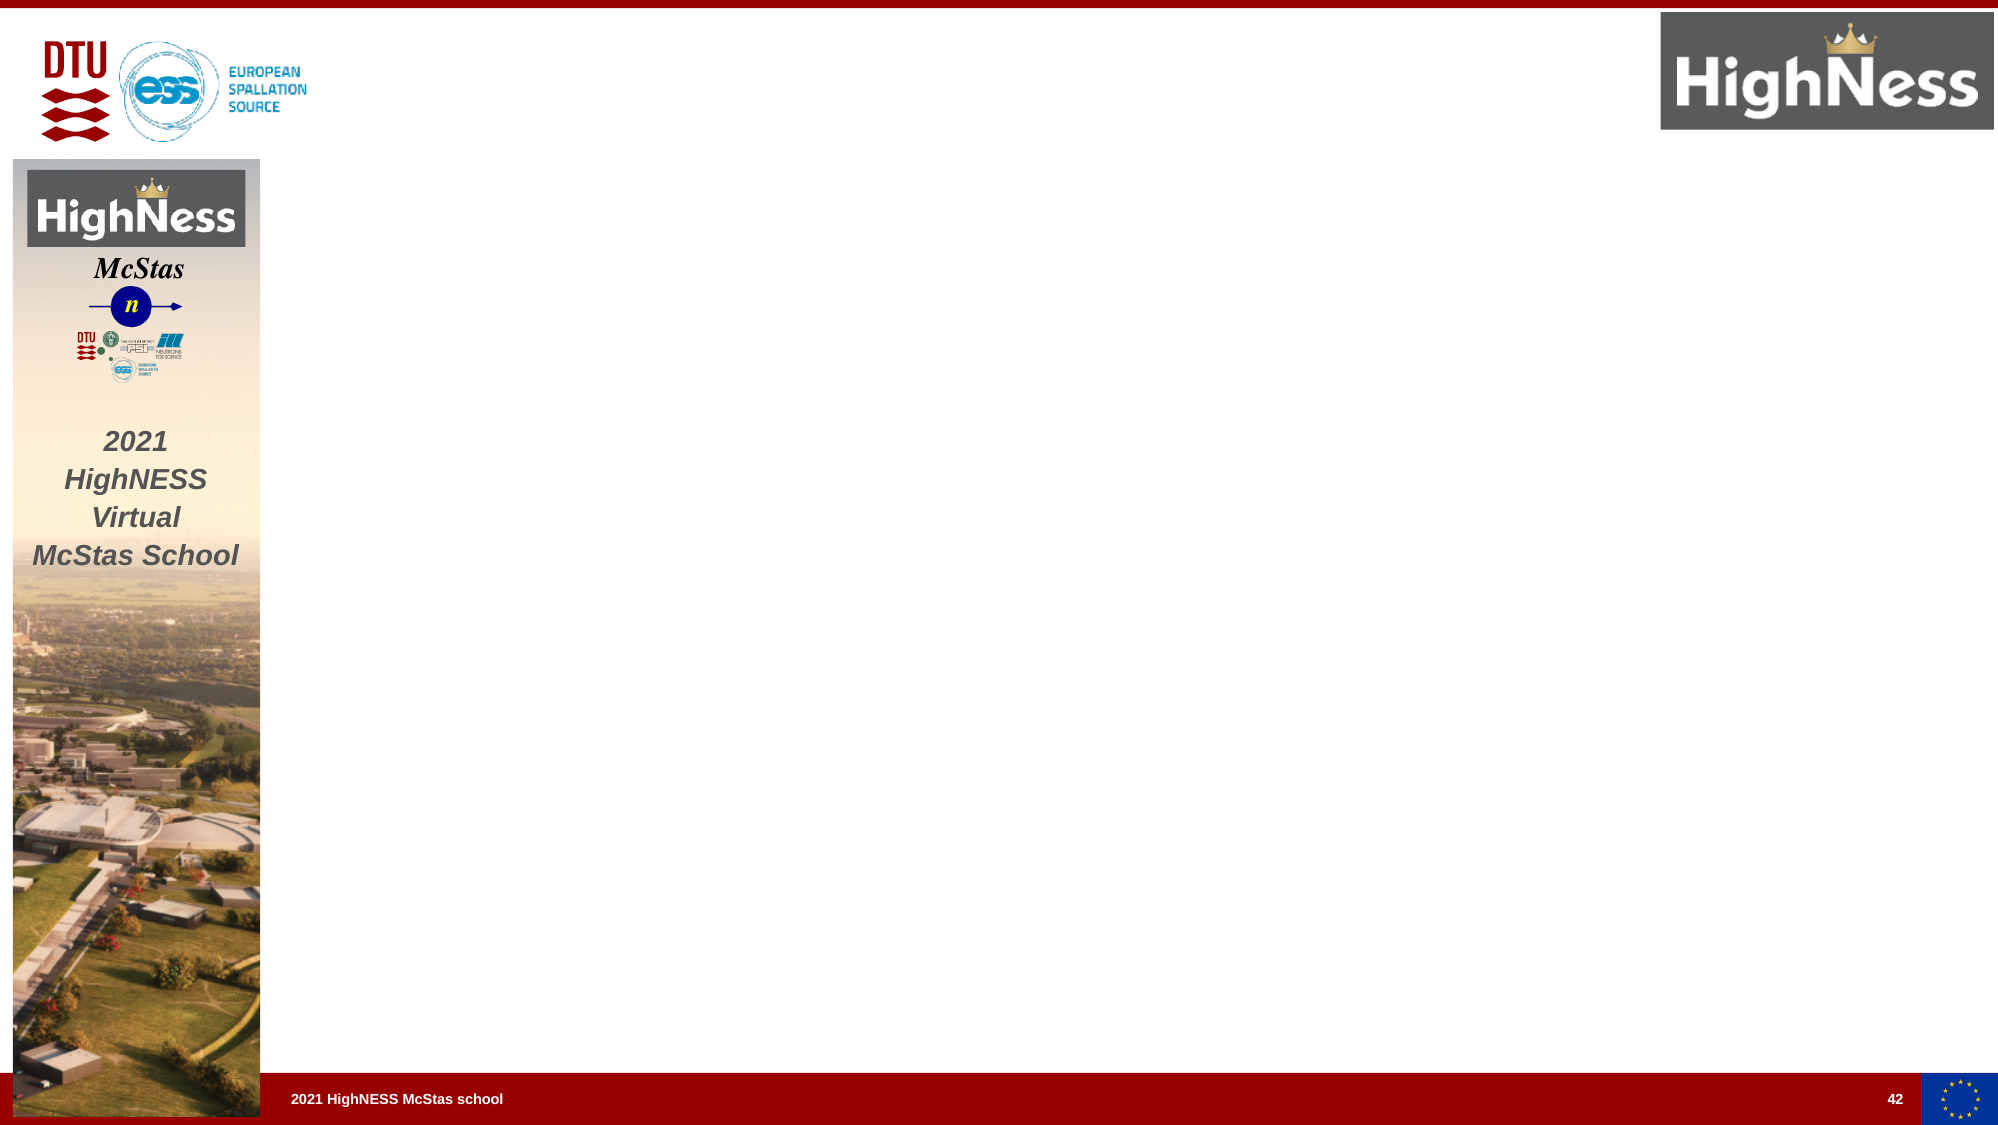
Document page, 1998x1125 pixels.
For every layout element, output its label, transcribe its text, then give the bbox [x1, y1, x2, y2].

slide_number 42 [1886, 1088, 1909, 1110]
picture [12, 159, 261, 1117]
picture [1921, 1073, 1998, 1125]
picture [1677, 5, 1978, 137]
picture [119, 41, 307, 142]
